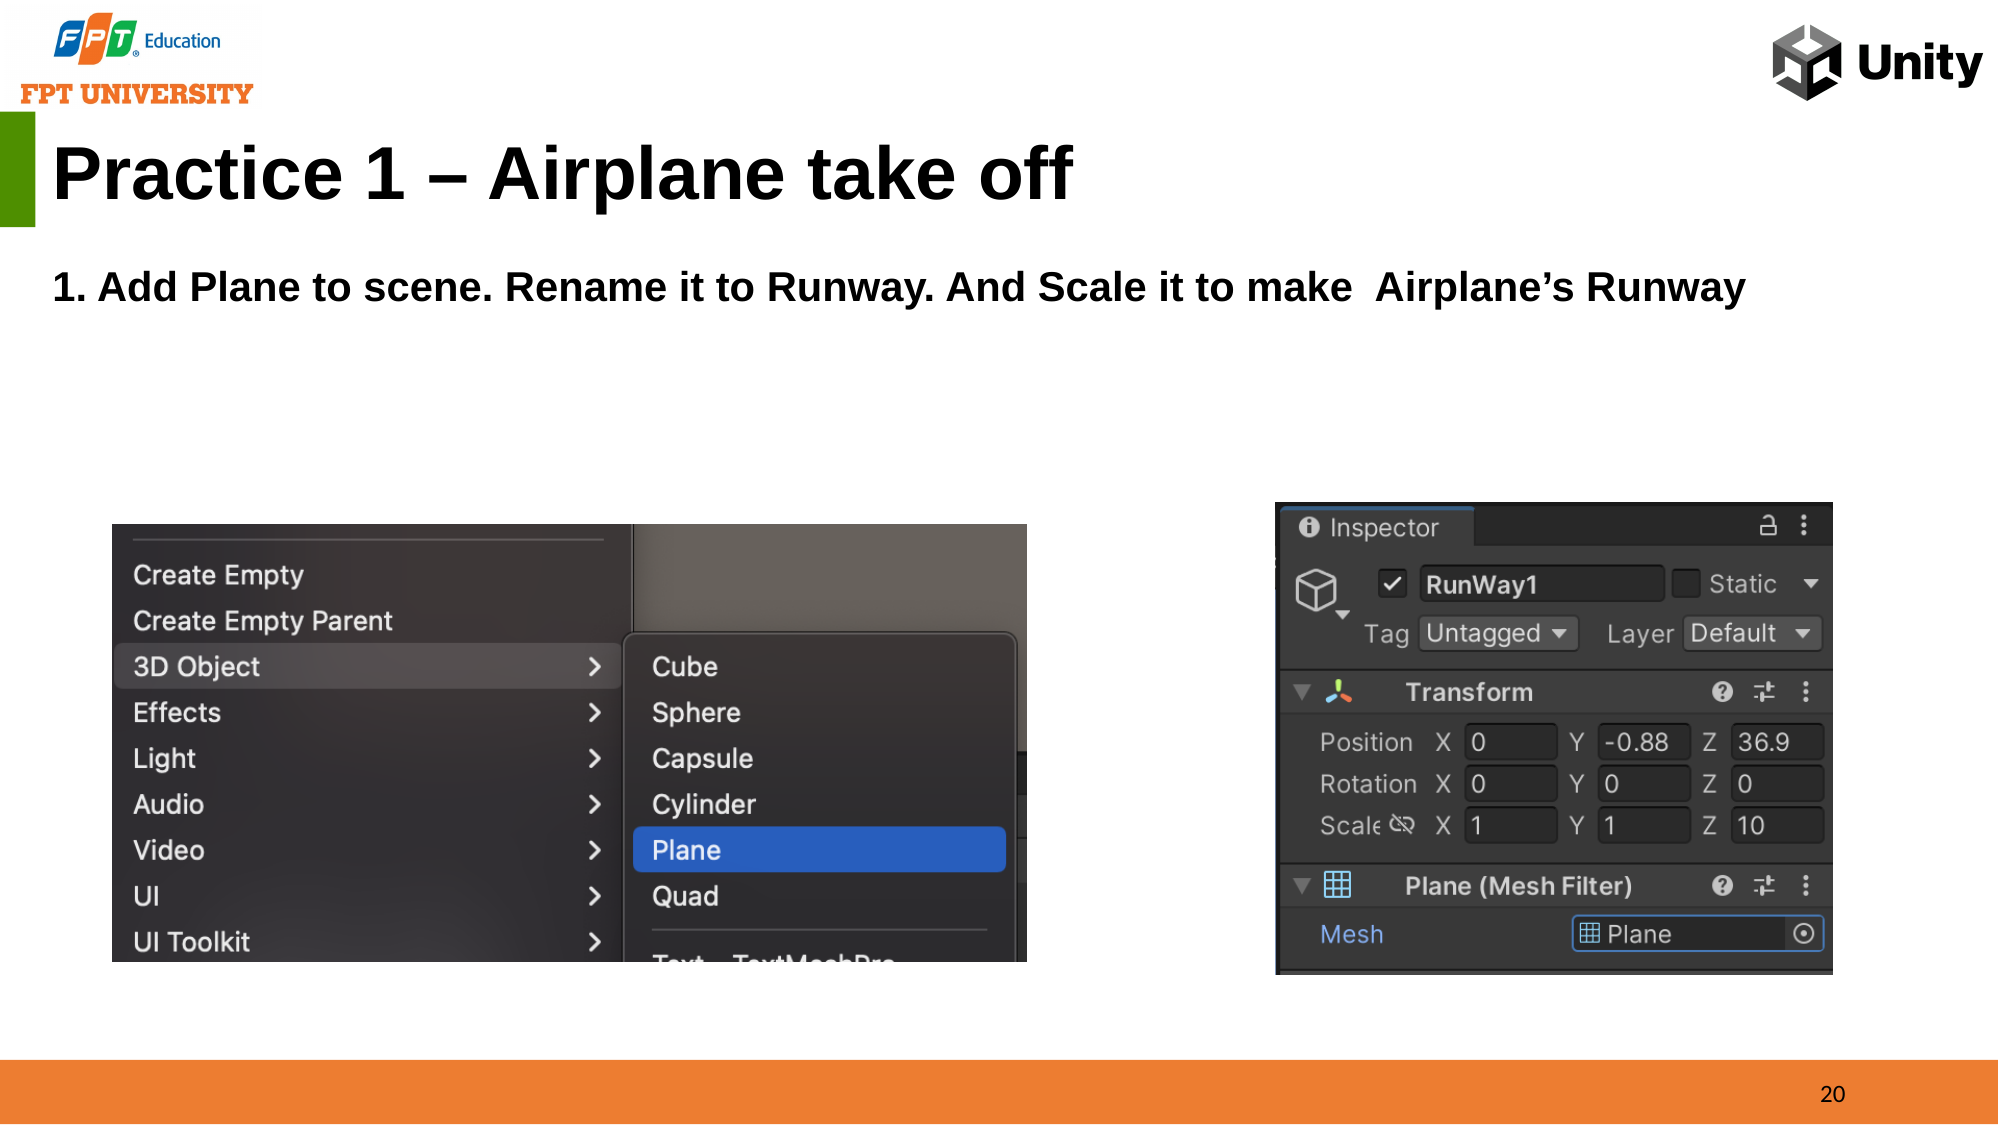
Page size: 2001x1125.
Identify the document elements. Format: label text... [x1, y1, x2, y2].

picture [112, 524, 1027, 962]
picture [4, 4, 262, 109]
picture [1274, 502, 1833, 975]
slide_number 20 [1412, 1063, 1861, 1122]
picture [1765, 0, 1992, 126]
text_box Practice 1 – Airplane take off [37, 111, 1976, 228]
text_box 1. Add Plane to scene. Rename it to Runway. And Scale it to make Airplane’s Runway [37, 227, 1806, 344]
